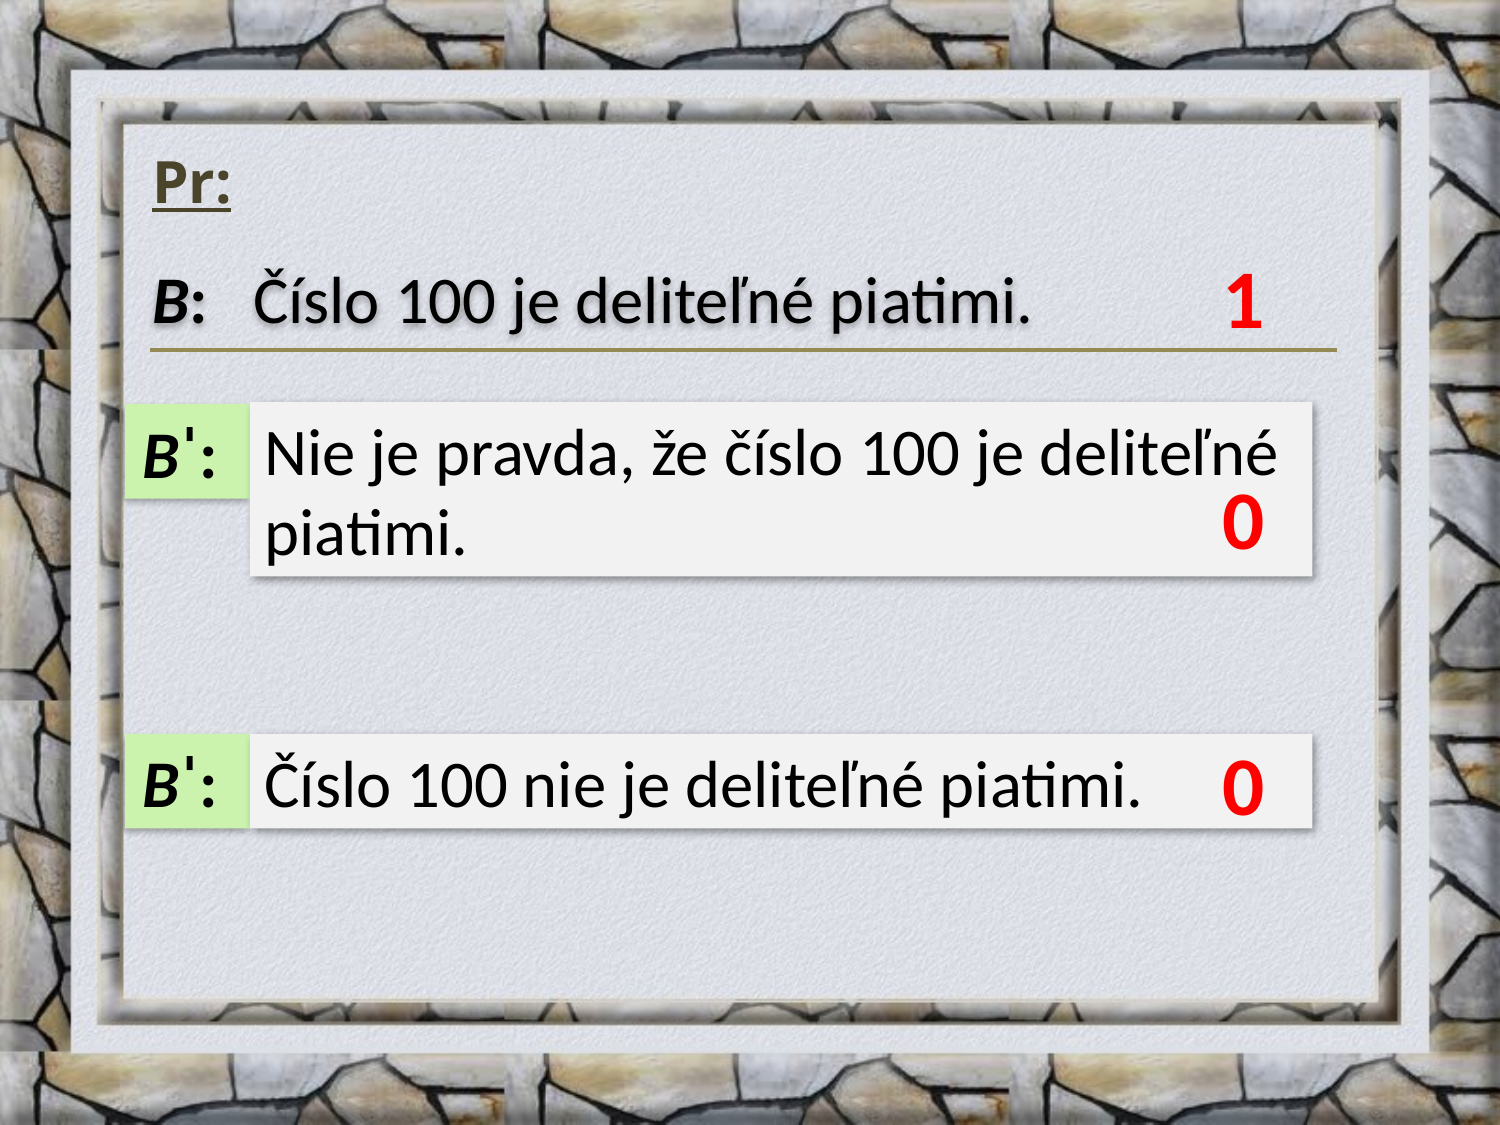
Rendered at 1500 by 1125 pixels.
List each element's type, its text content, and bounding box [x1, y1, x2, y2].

text_box Číslo 100 nie je deliteľné piatimi. [249, 733, 1174, 829]
text_box Bˈ: [125, 733, 249, 829]
picture [0, 0, 1500, 1125]
text_box Pr: [137, 137, 288, 223]
text_box Nie je pravda, že číslo 100 je deliteľné piatimi. [249, 401, 1313, 577]
text_box 0 [1174, 725, 1313, 840]
text_box 1 [1174, 237, 1313, 348]
text_box 0 [1174, 459, 1313, 575]
text_box Bˈ: [125, 403, 249, 499]
text_box B: Číslo 100 je deliteľné piatimi. [137, 249, 1174, 345]
